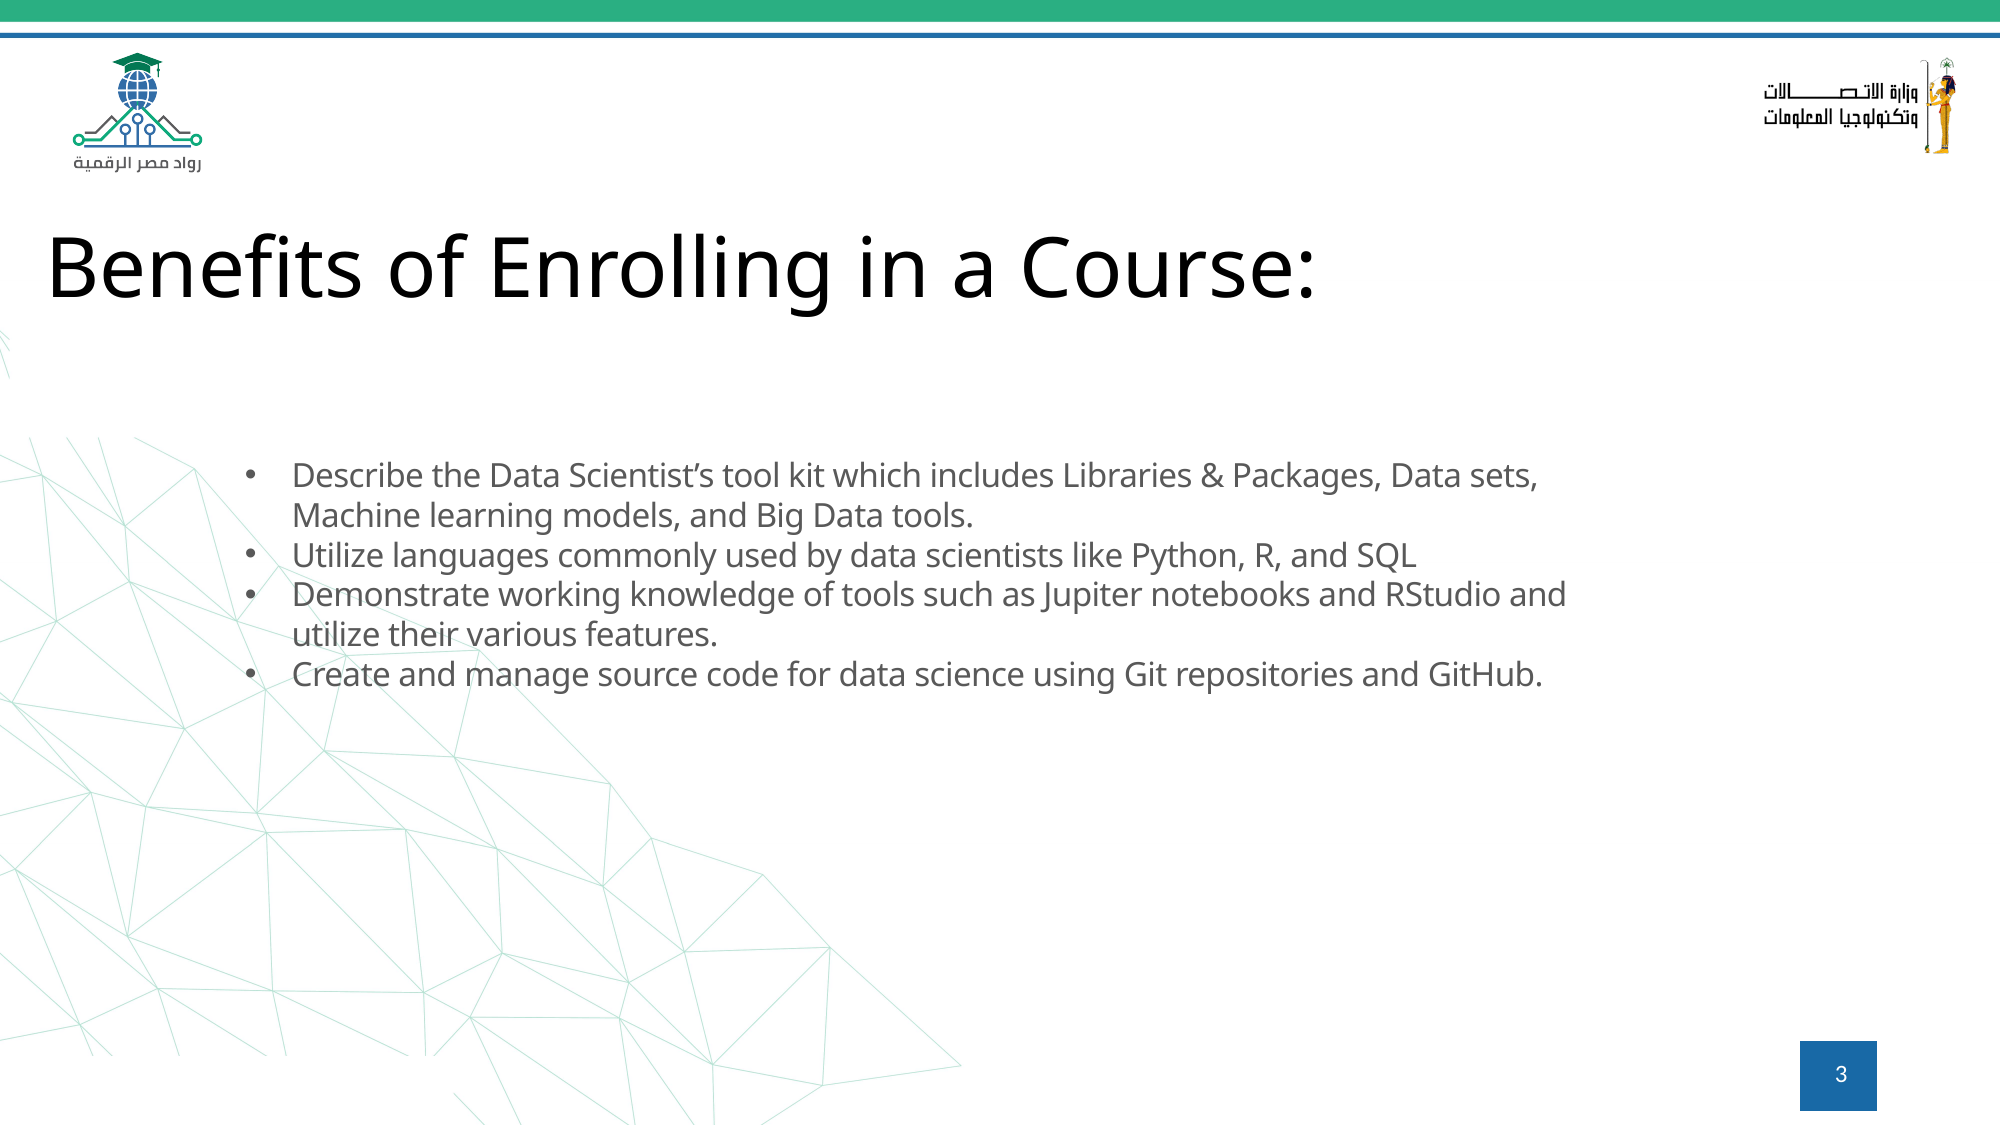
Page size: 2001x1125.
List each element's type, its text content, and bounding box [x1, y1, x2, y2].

slide_number 3 [1412, 1042, 1863, 1103]
title Benefits of Enrolling in a Course: [30, 211, 1756, 430]
text_box Describe the Data Scientist’s tool kit which includes Libraries & Packages, Data sets, Machine learning models, and Big Data tools. Utilize languages commonly used by data scientists like Python, R, and SQL Demonstrate working knowledge of tools such as Jupiter notebooks and RStudio and utilize their various features. Create and manage source code for data science using Git repositories and GitHub. [230, 401, 1660, 701]
picture [0, 0, 2000, 1125]
